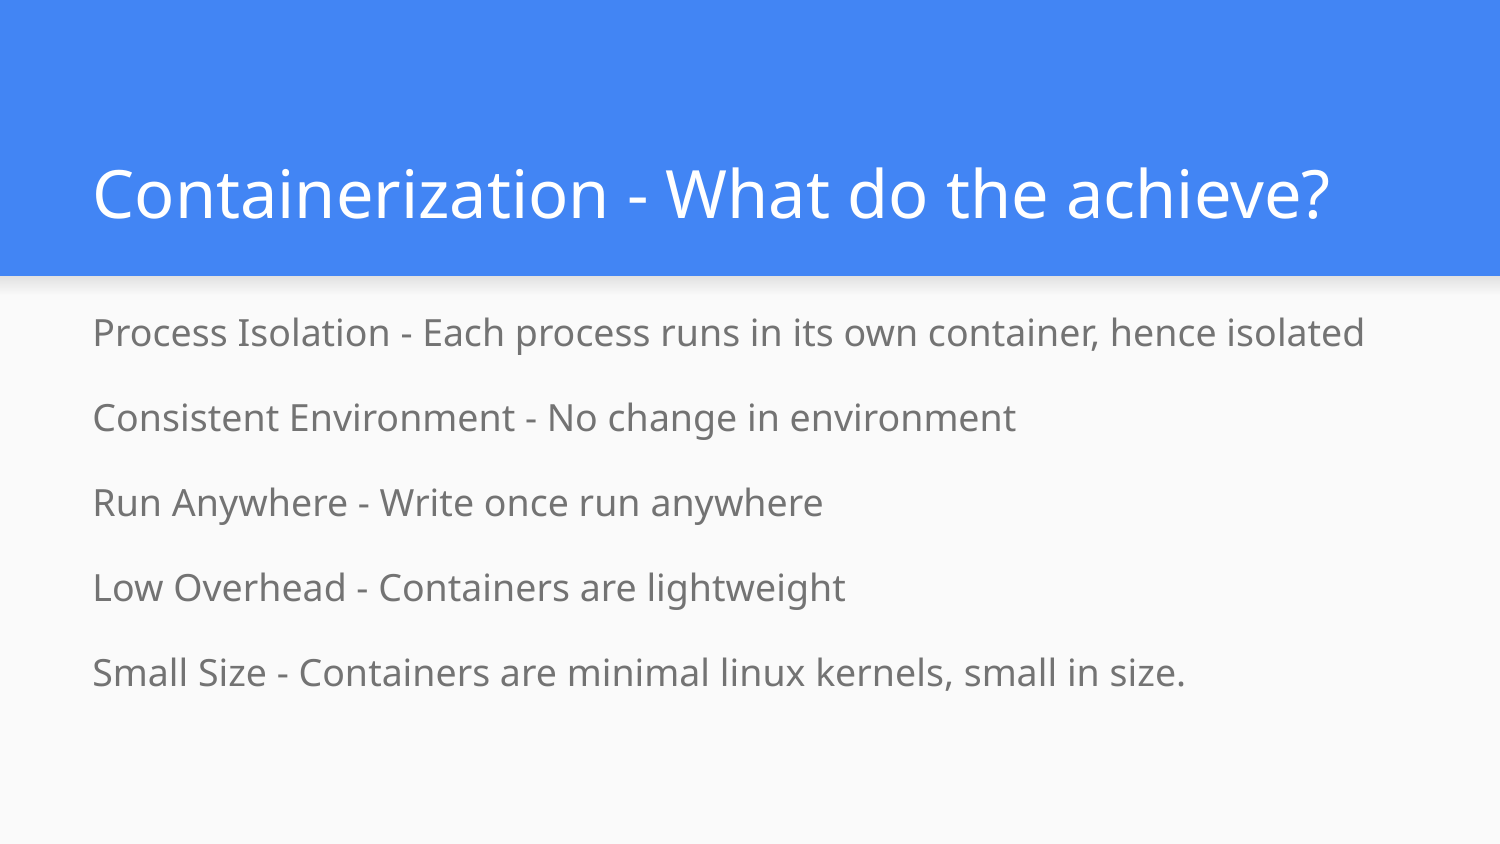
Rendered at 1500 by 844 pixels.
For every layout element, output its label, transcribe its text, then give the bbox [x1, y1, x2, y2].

title Containerization - What do the achieve? [77, 121, 1427, 248]
list Process Isolation - Each process runs in its own container, hence isolated Consistent Environment - No change in environment Run Anywhere - Write once run anywhere Low Overhead - Containers are lightweight Small Size - Containers are minimal linux kernels, small in size. [77, 286, 1427, 798]
